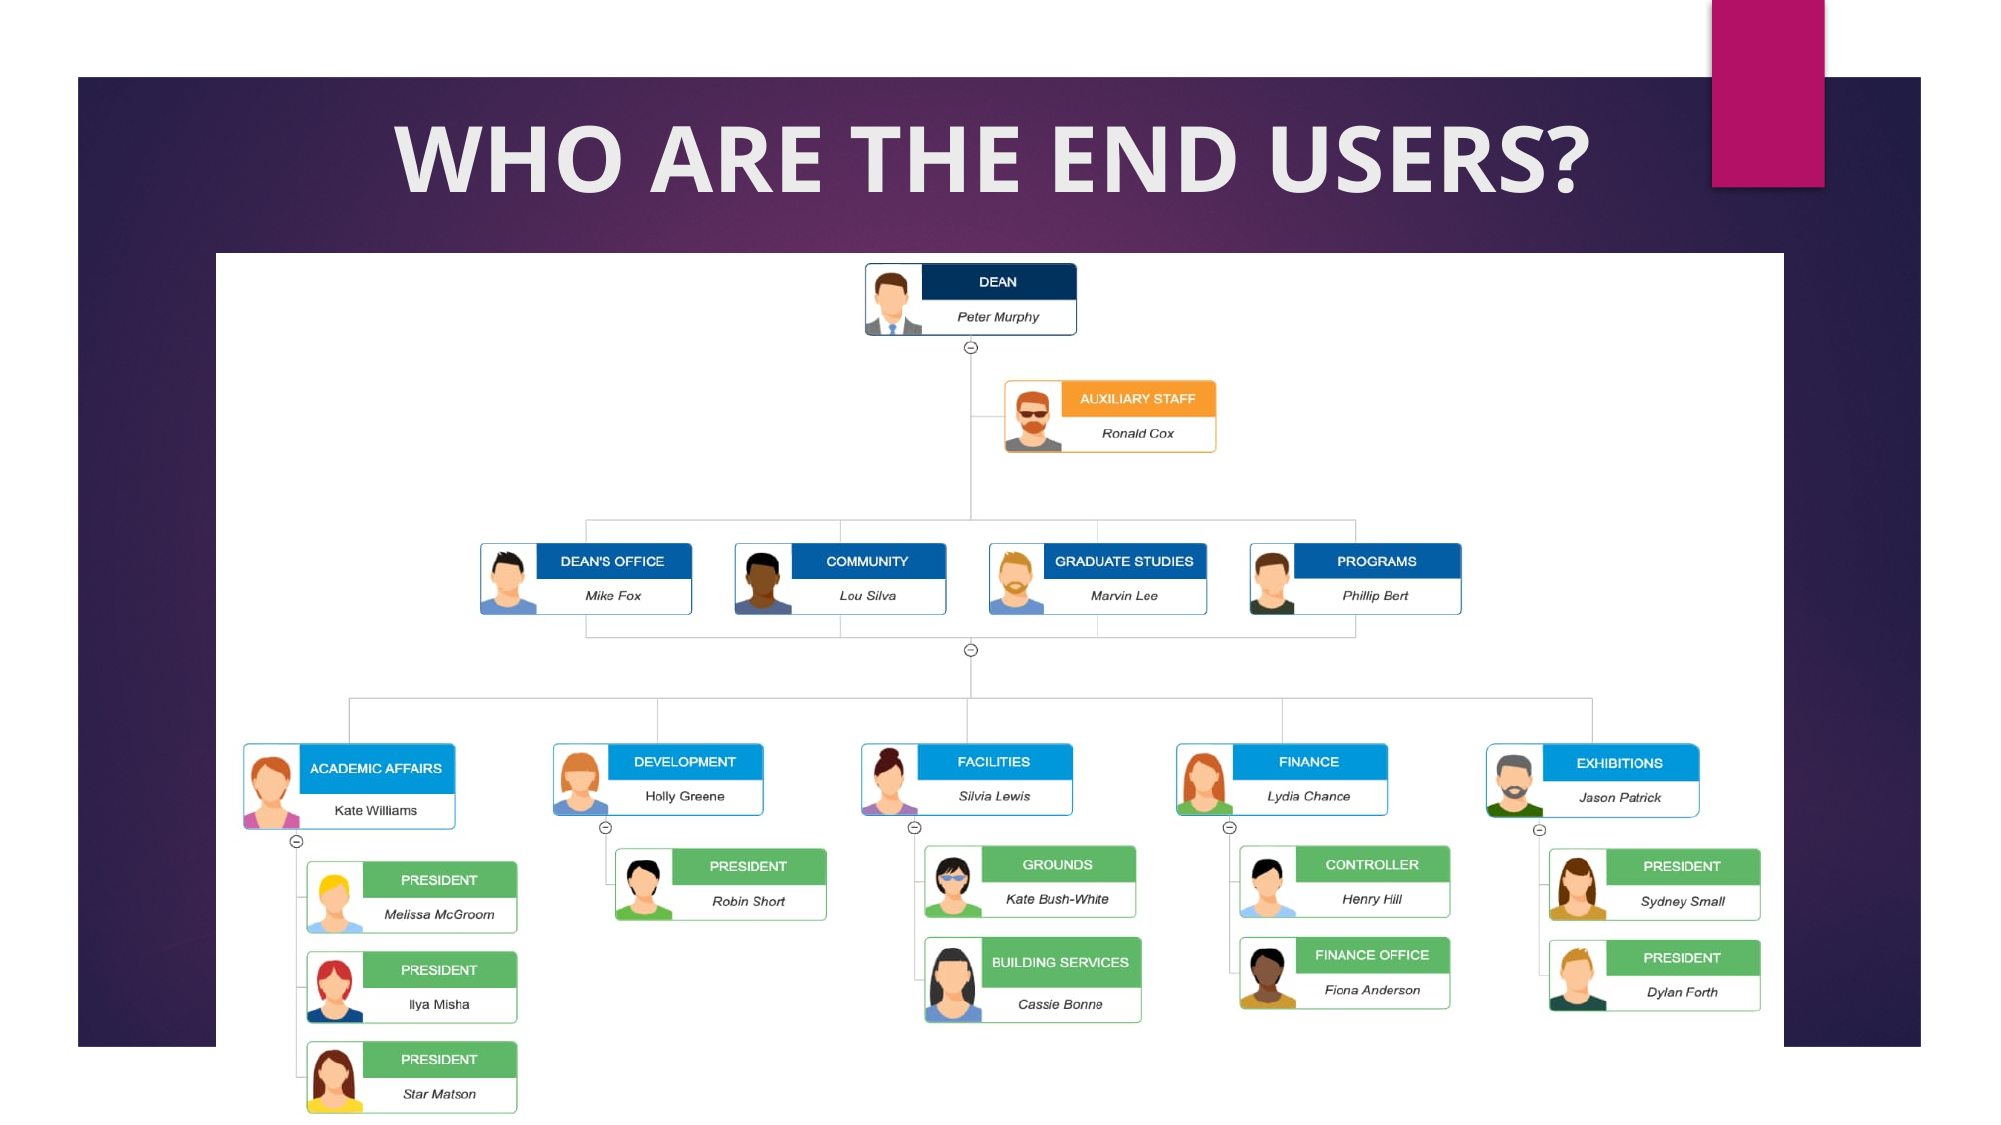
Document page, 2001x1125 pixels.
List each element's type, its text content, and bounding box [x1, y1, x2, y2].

title WHO ARE THE END USERS? [379, 0, 1828, 218]
picture [215, 252, 1784, 1125]
